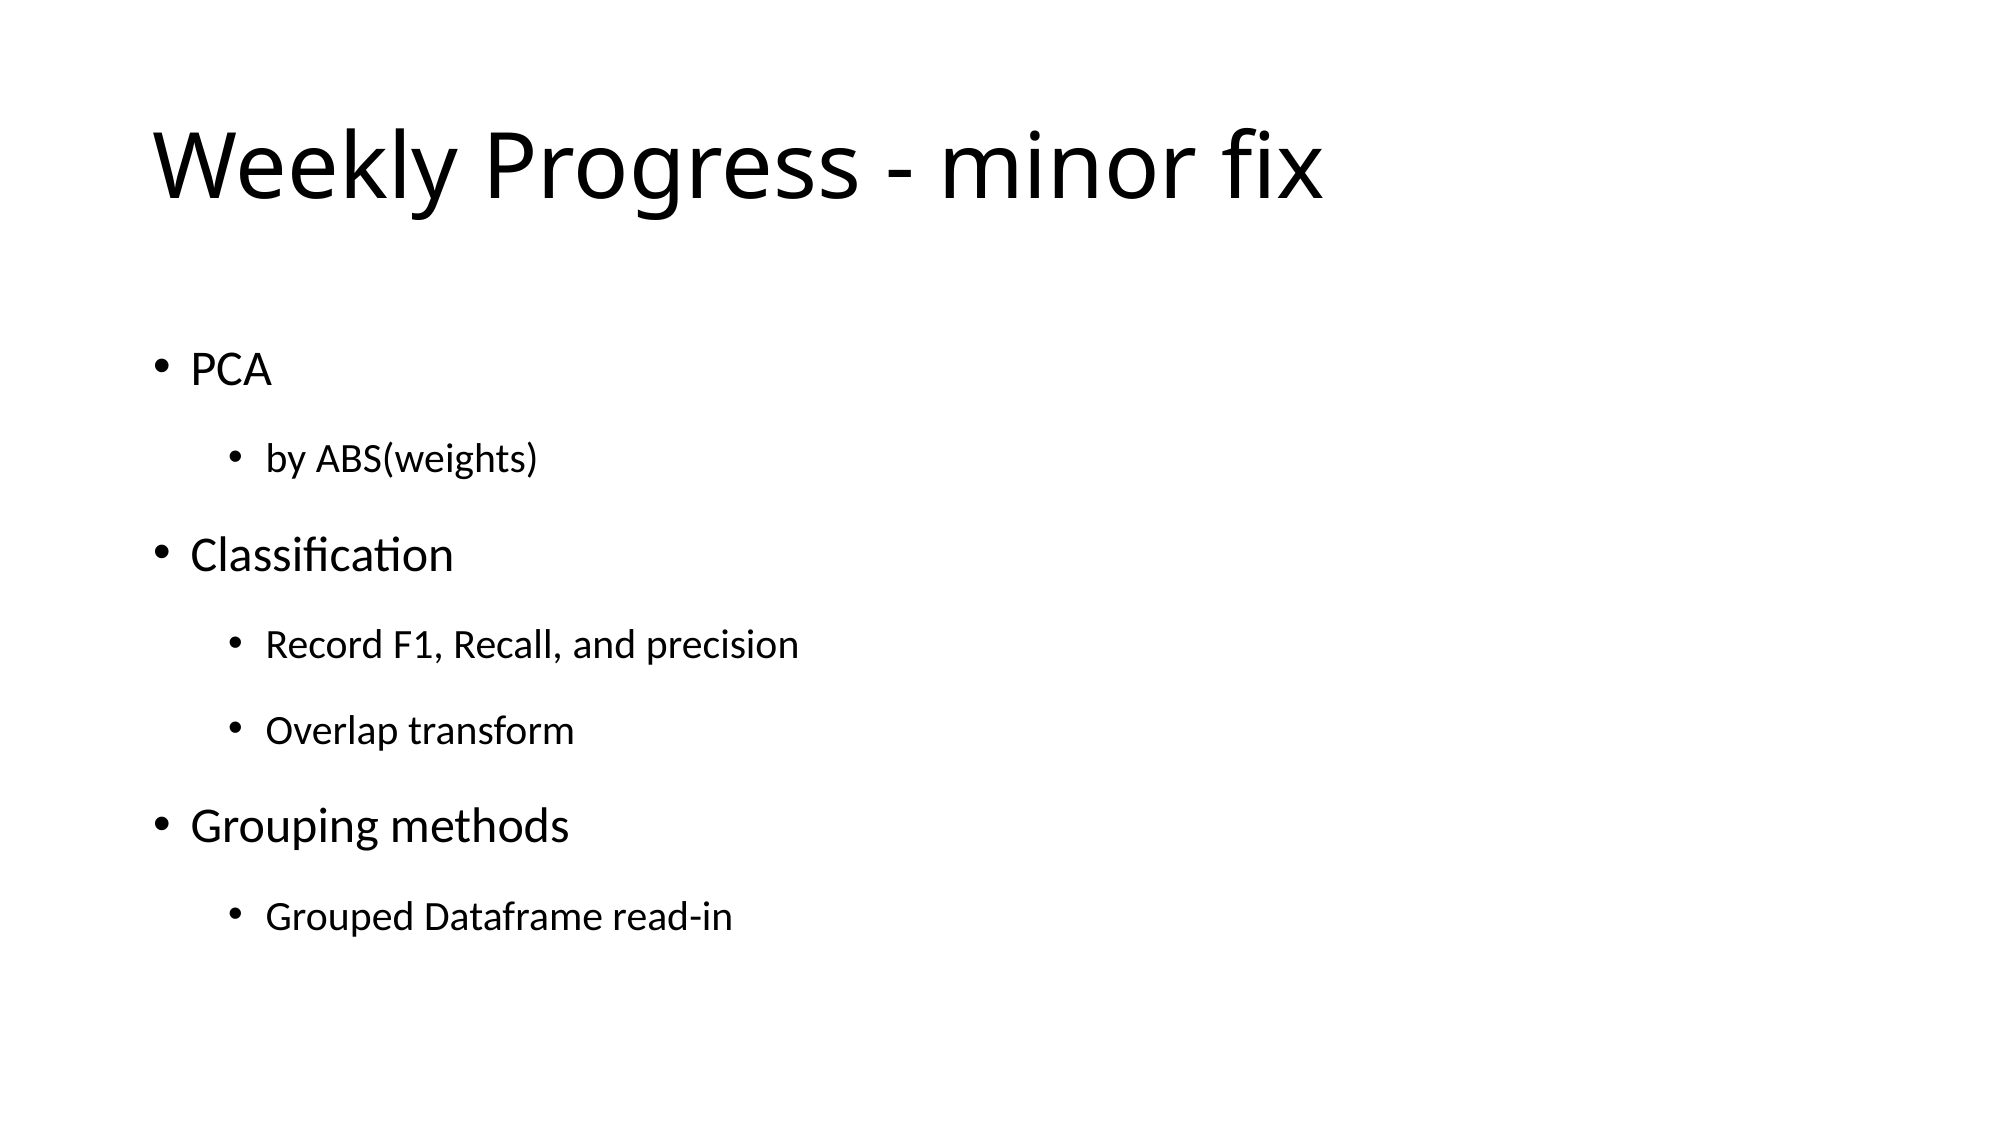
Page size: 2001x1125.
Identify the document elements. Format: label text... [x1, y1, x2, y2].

list PCA by ABS(weights) Classification Record F1, Recall, and precision Overlap transform Grouping methods Grouped Dataframe read-in [63, 298, 1890, 1104]
title Weekly Progress - minor fix [137, 59, 1863, 278]
